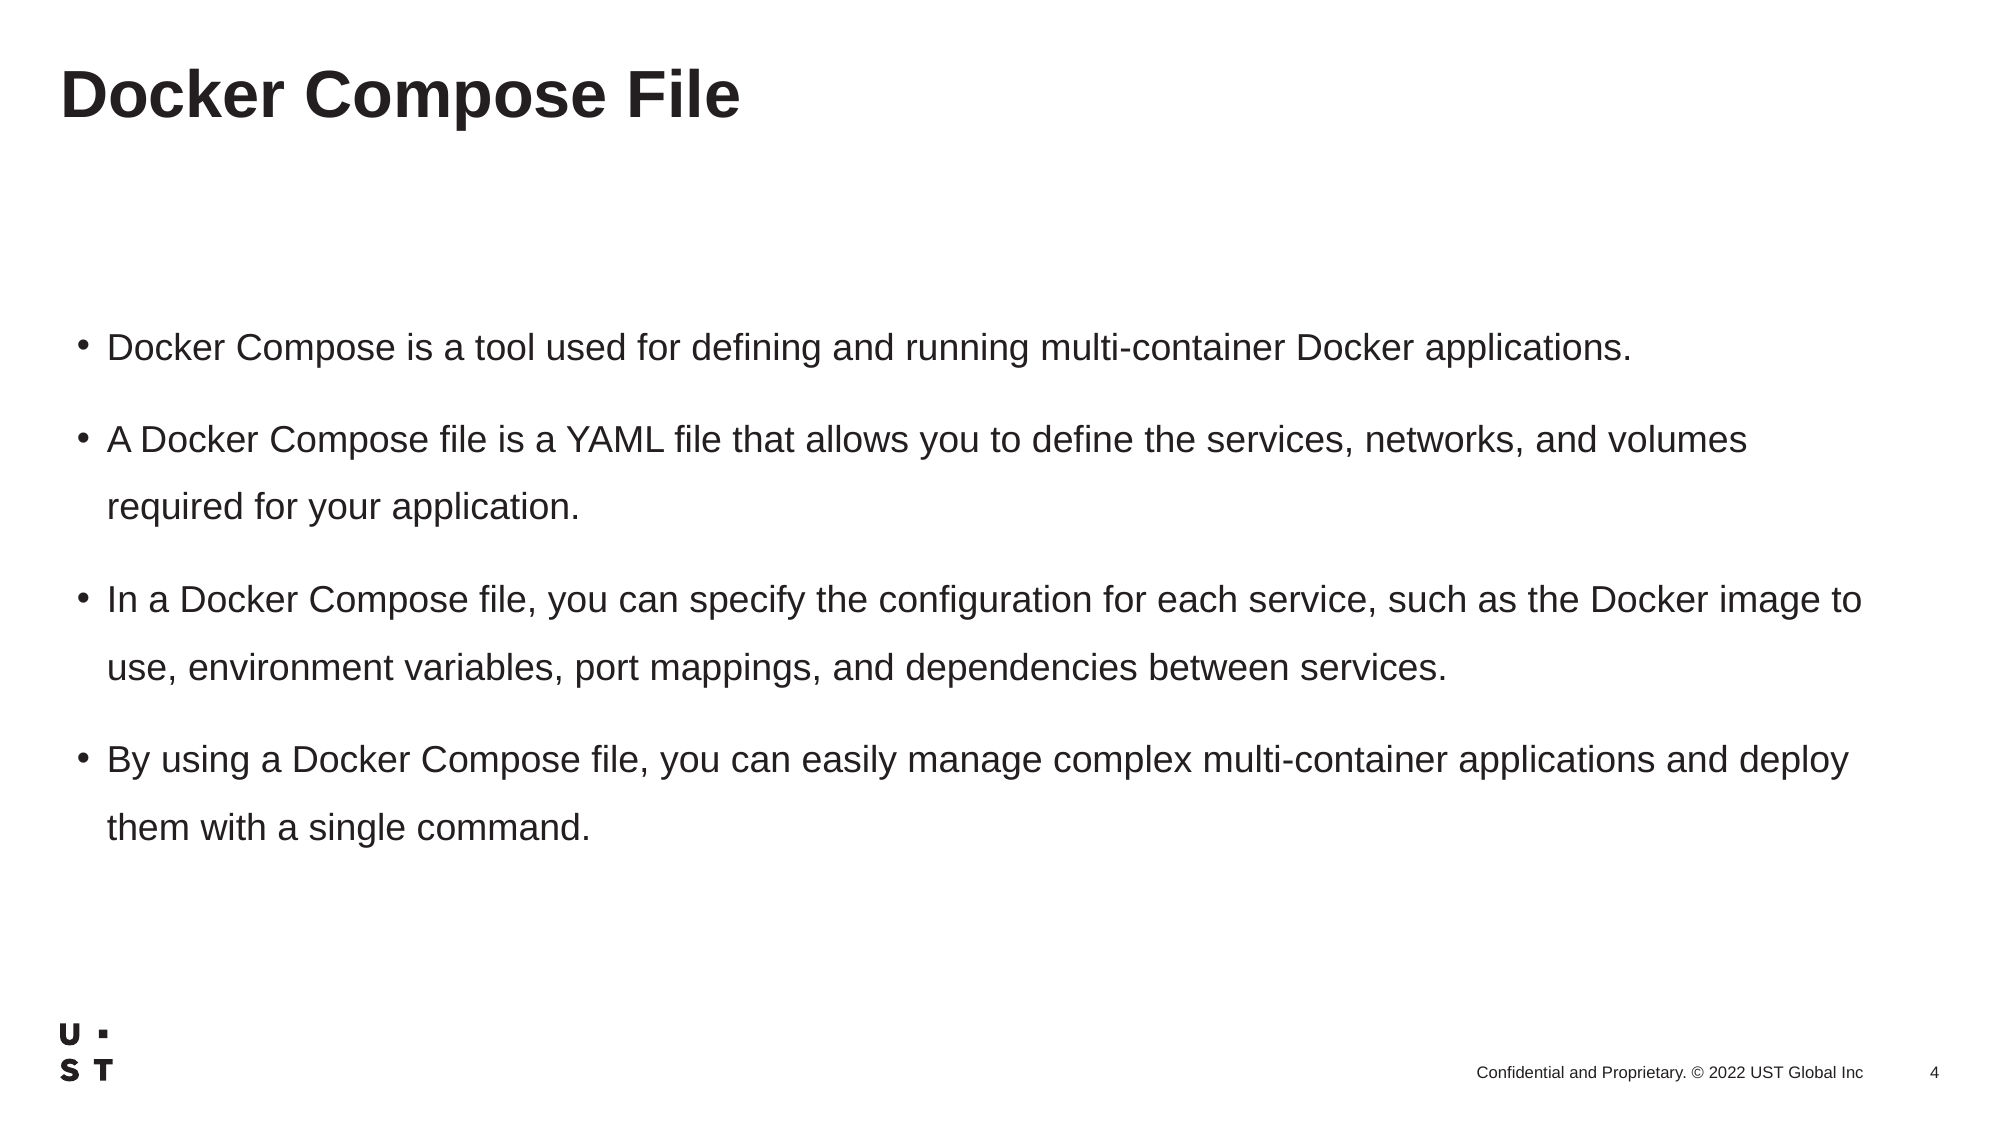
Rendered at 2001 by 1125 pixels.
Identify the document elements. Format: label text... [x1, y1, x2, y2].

text_box Docker Compose File [59, 59, 1940, 210]
text_box Docker Compose is a tool used for defining and running multi-container Docker applications. A Docker Compose file is a YAML file that allows you to define the services, networks, and volumes required for your application. In a Docker Compose file, you can specify the configuration for each service, such as the Docker image to use, environment variables, port mappings, and dependencies between services. By using a Docker Compose file, you can easily manage complex multi-container applications and deploy them with a single command. [59, 299, 1888, 998]
